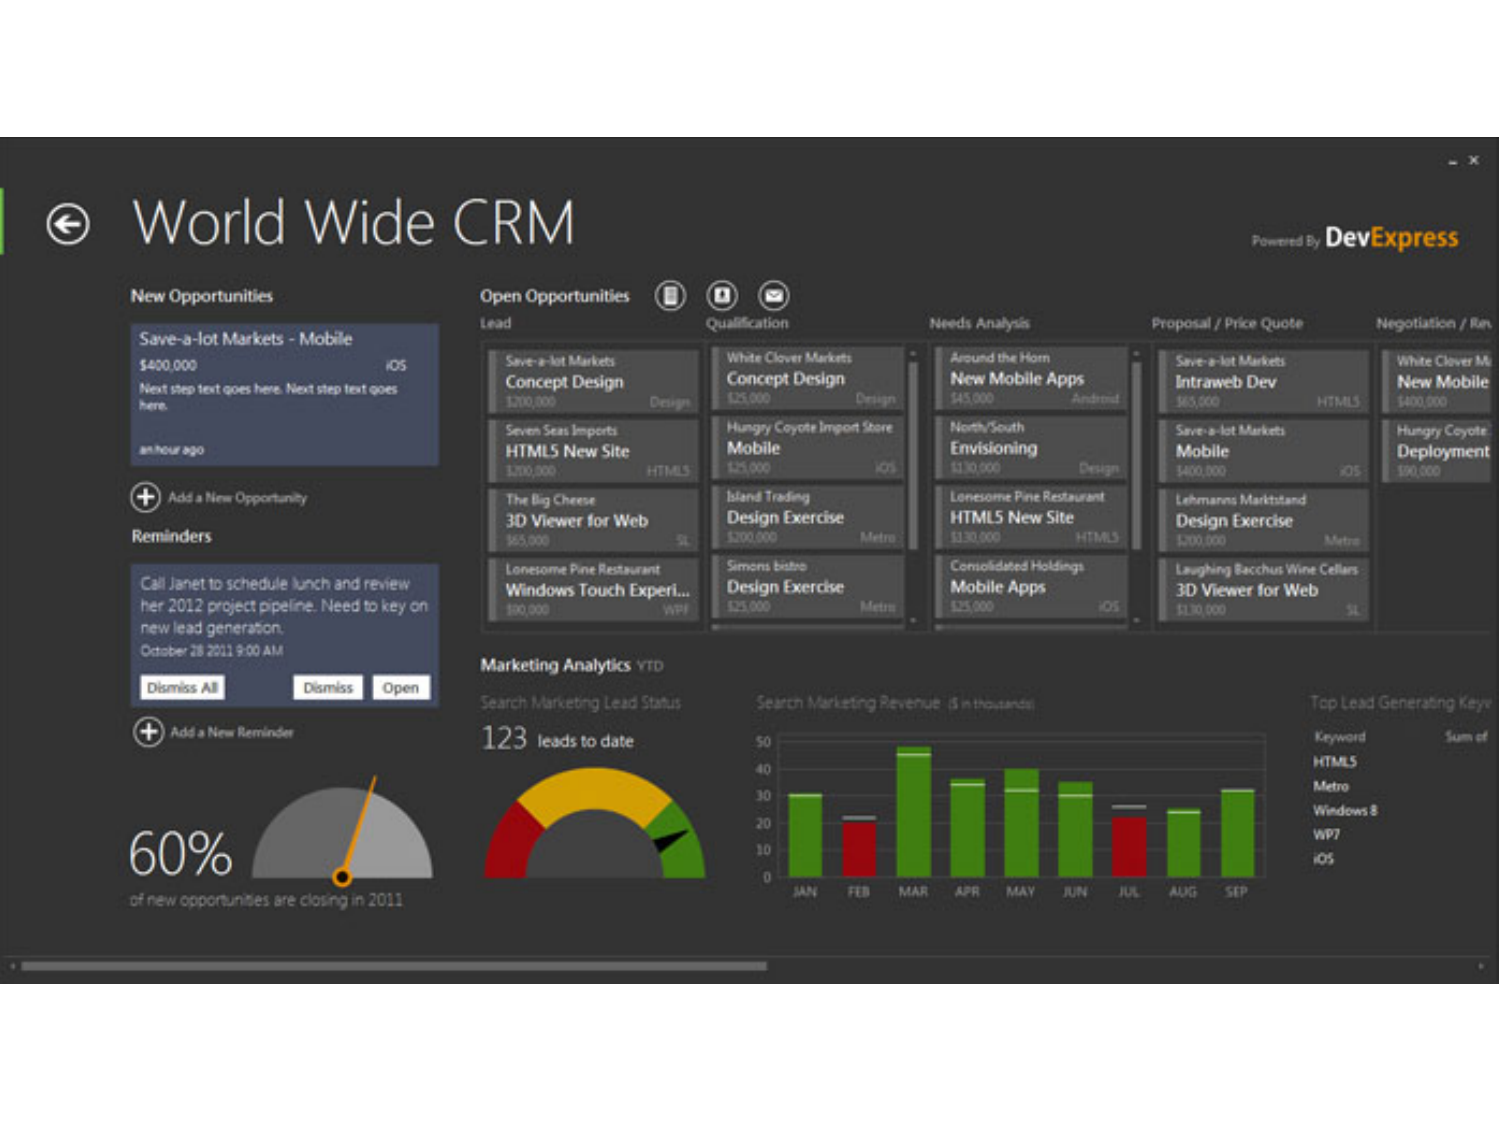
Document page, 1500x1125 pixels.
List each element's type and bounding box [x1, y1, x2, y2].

picture [0, 136, 1500, 984]
